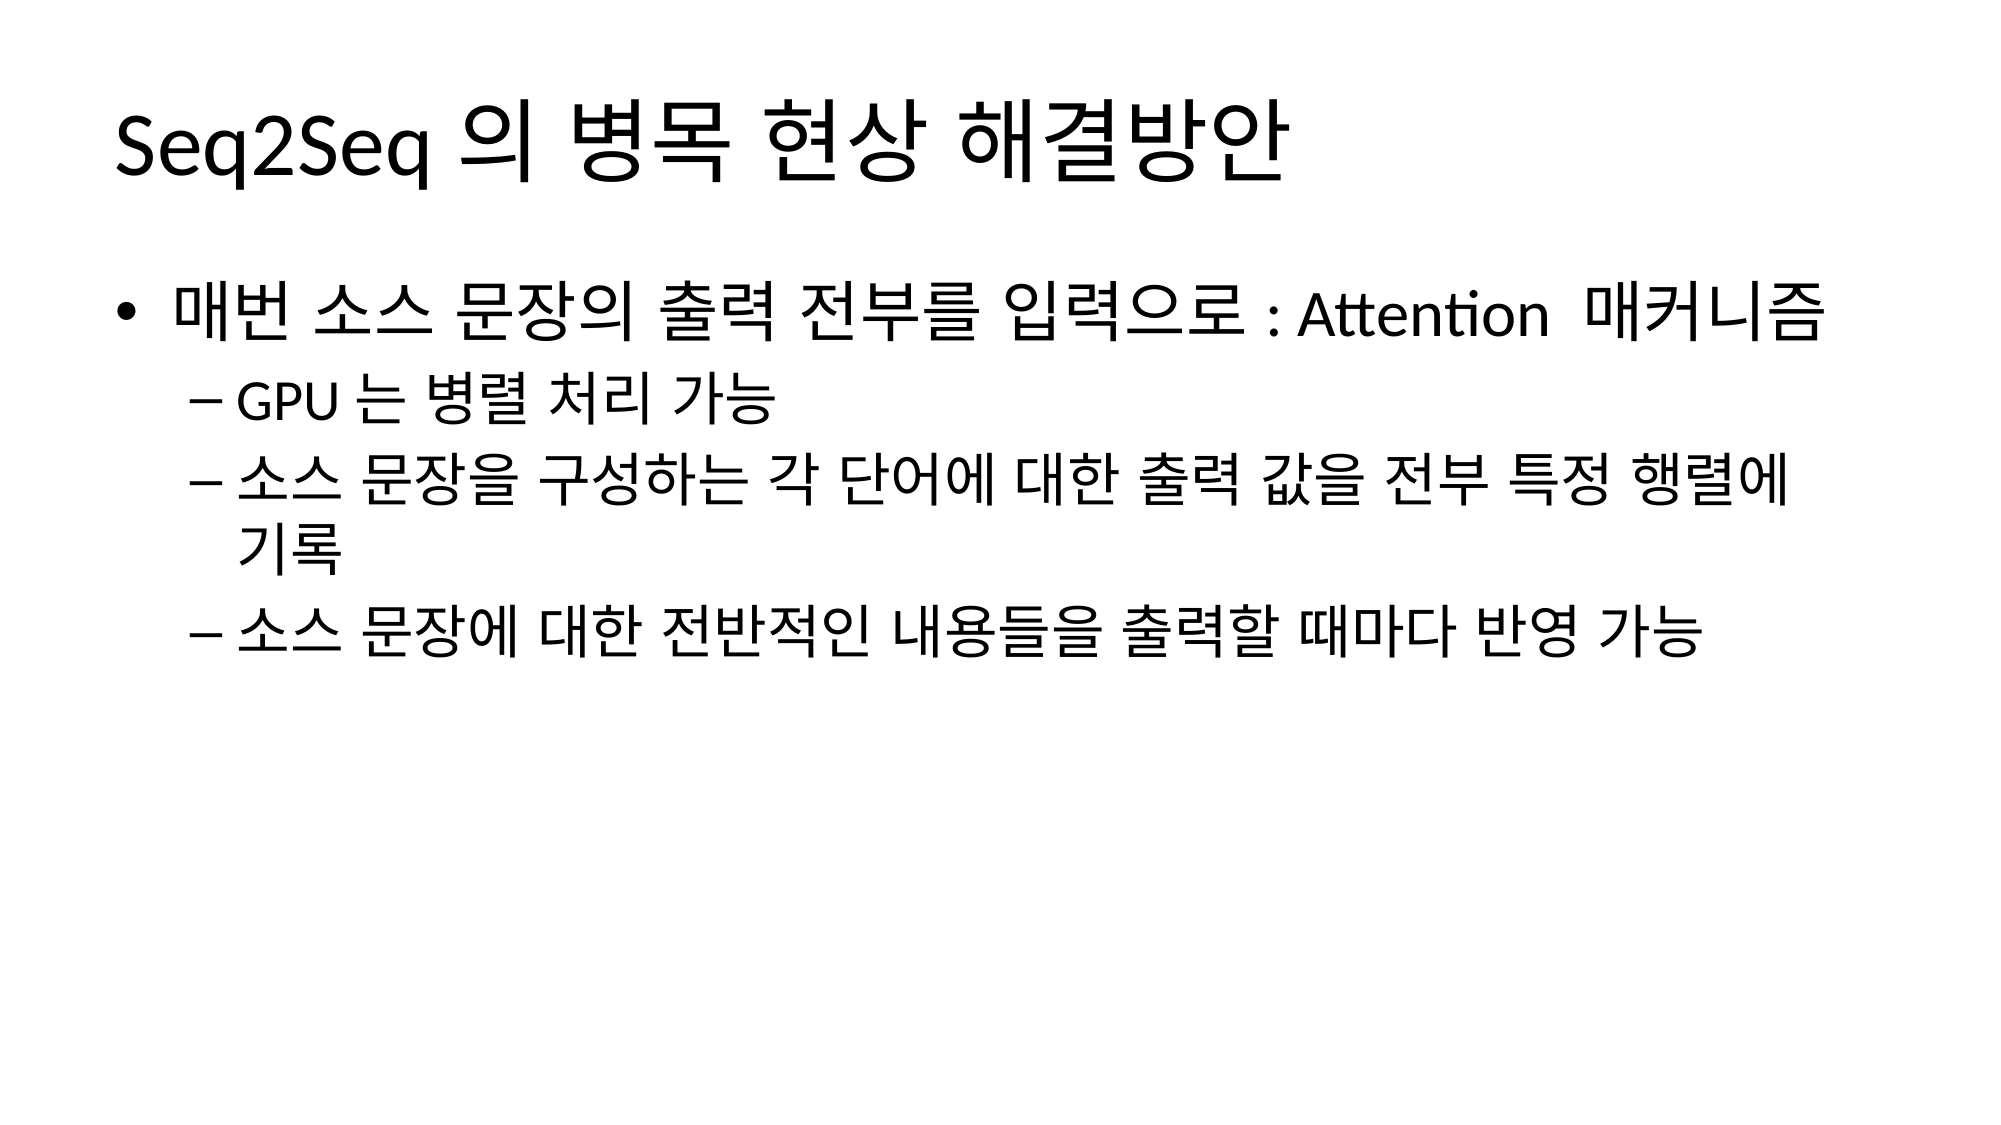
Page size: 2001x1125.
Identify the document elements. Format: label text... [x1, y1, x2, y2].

title Seq2Seq의 병목 현상 해결방안 [99, 45, 1900, 233]
list 매번 소스 문장의 출력 전부를 입력으로: Attention 매커니즘 GPU는 병렬 처리 가능 소스 문장을 구성하는 각 단어에 대한 출력 값을 전부 특정 행렬에 기록 소스 문장에 대한 전반적인 내용들을 출력할 때마다 반영 가능 [99, 262, 1900, 1005]
